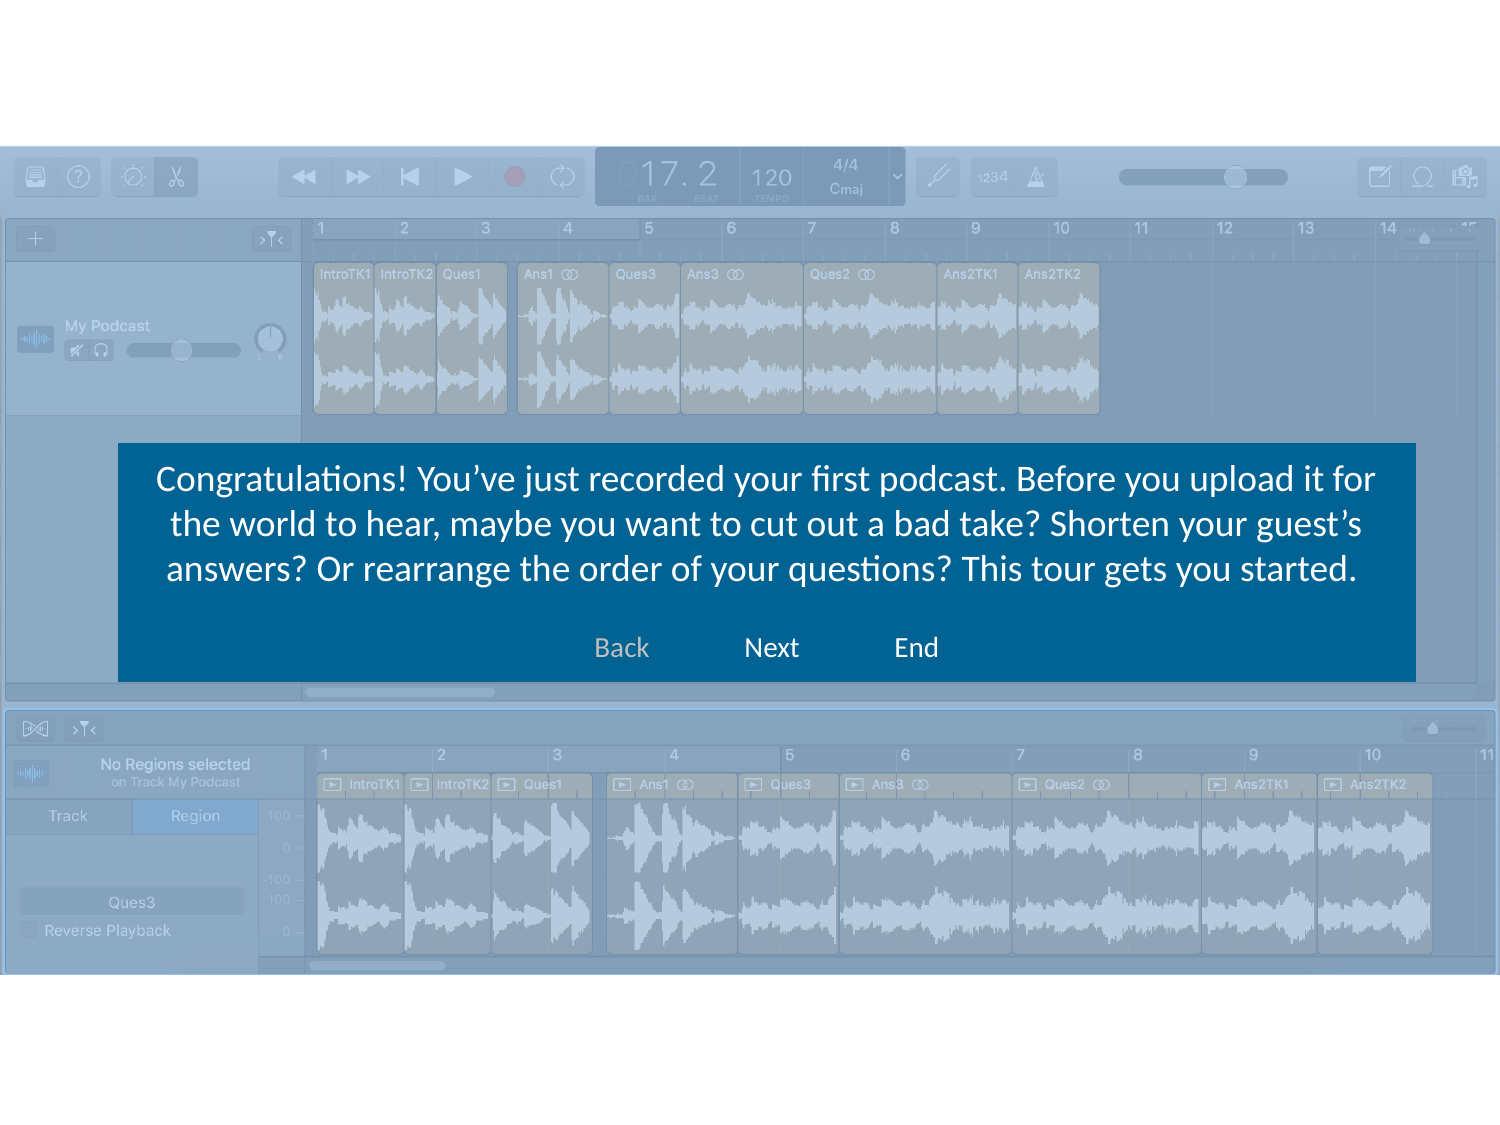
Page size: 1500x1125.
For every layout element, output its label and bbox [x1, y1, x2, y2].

picture [0, 147, 1500, 975]
